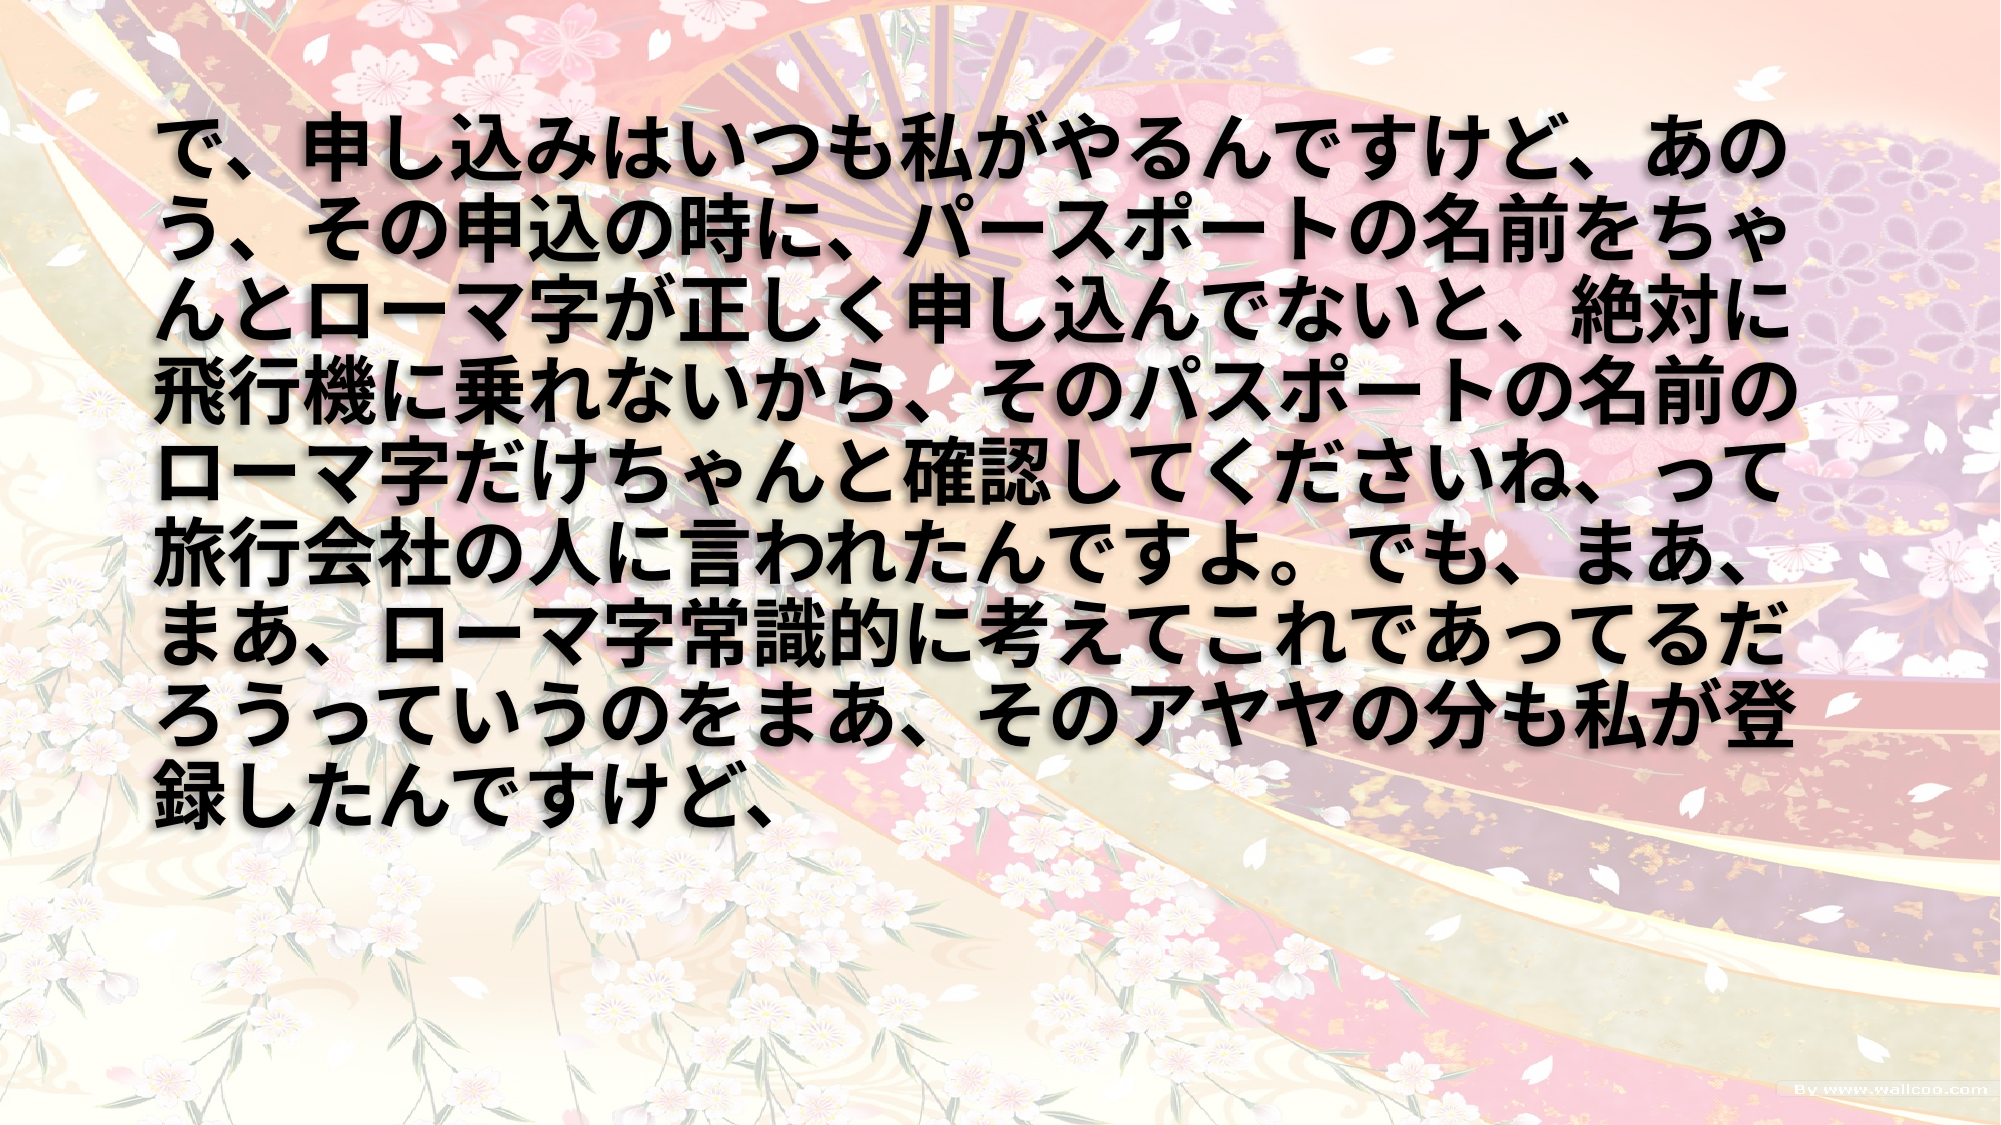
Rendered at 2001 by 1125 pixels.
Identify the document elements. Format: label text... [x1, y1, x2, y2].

list で、申し込みはいつも私がやるんですけど、あのう、その申込の時に、パースポートの名前をちゃんとローマ字が正しく申し込んでないと、絶対に飛行機に乗れないから、そのパスポートの名前のローマ字だけちゃんと確認してくださいね、って旅行会社の人に言われたんですよ。でも、まあ、まあ、ローマ字常識的に考えてこれであってるだろうっていうのをまあ、そのアヤヤの分も私が登録したんですけど、 [137, 103, 1863, 1014]
